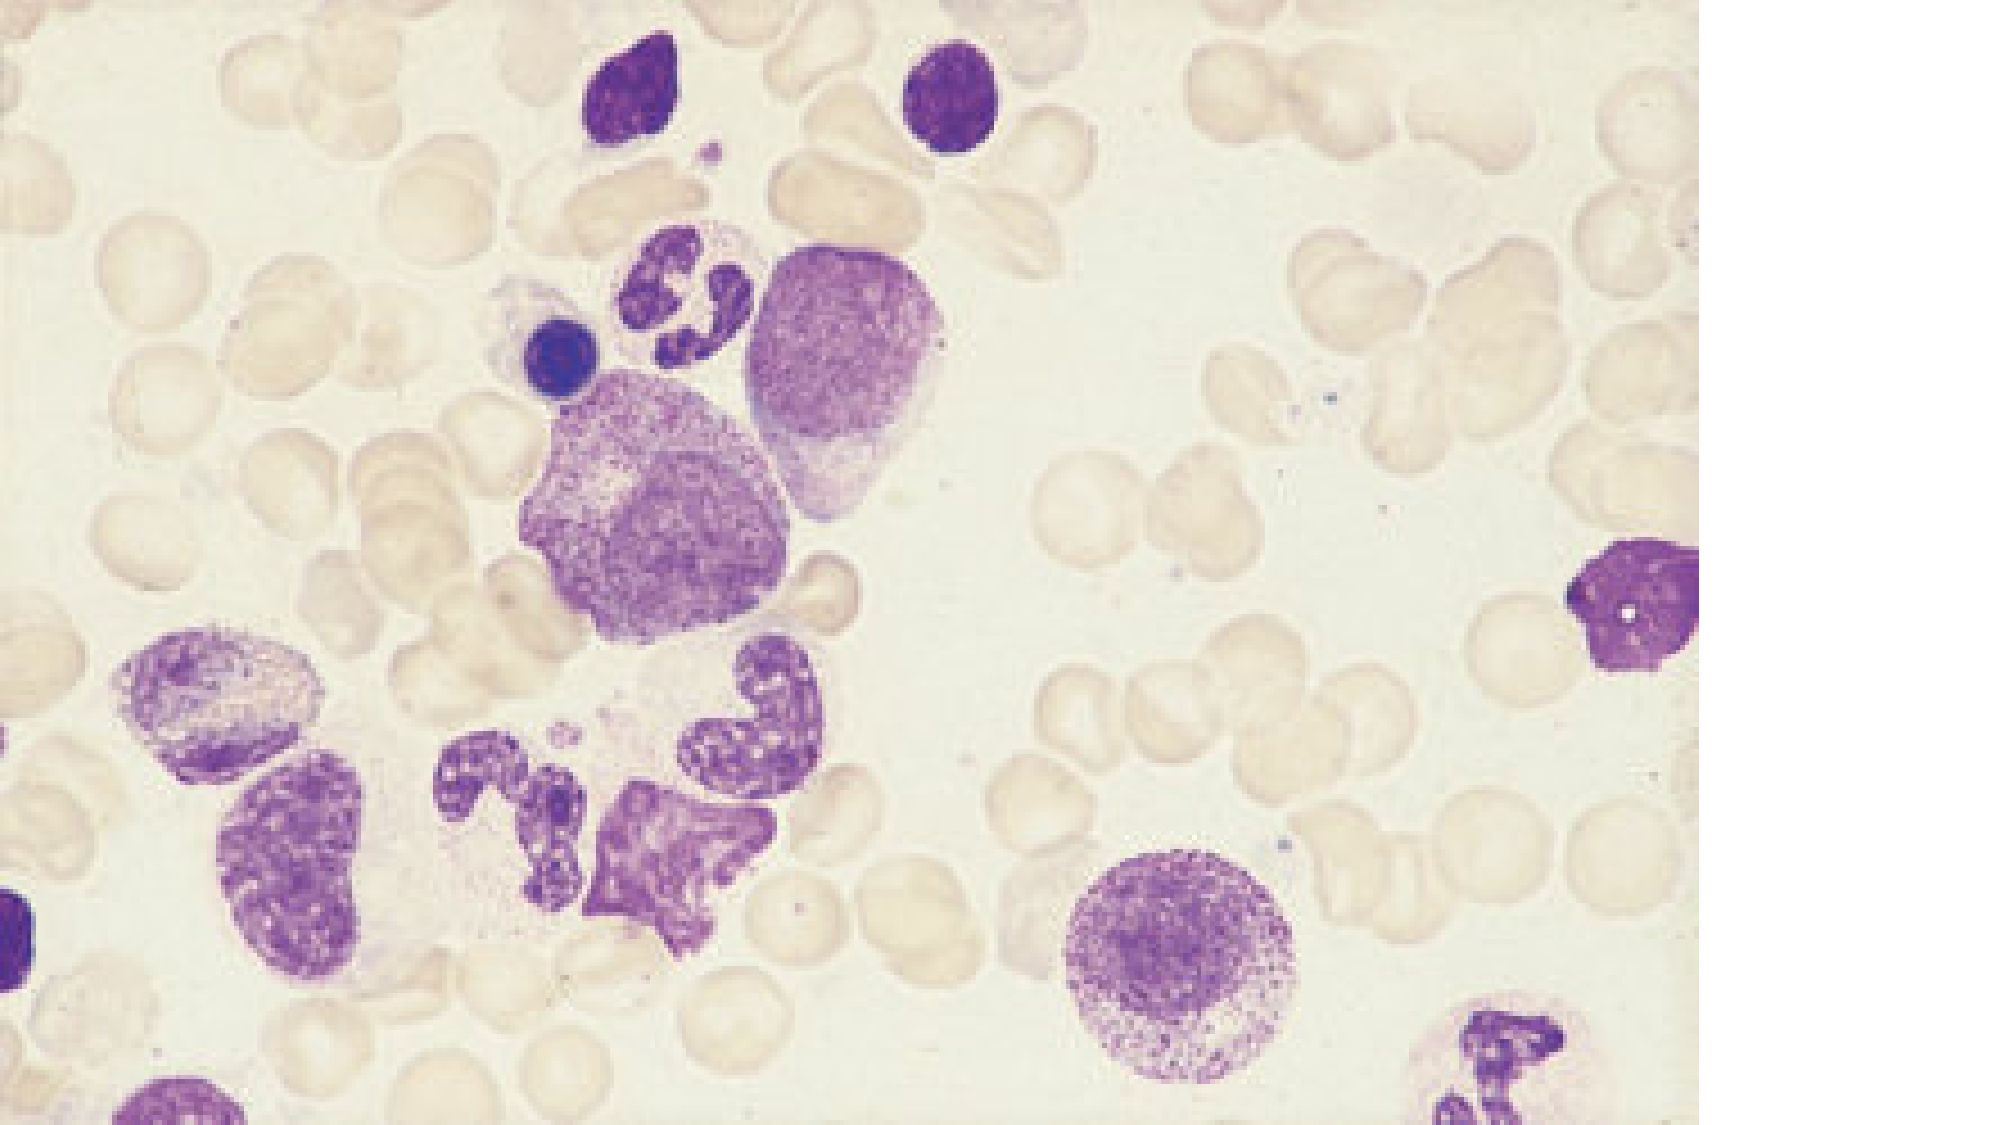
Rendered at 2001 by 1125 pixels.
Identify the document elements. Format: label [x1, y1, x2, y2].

picture [0, 0, 1700, 1125]
